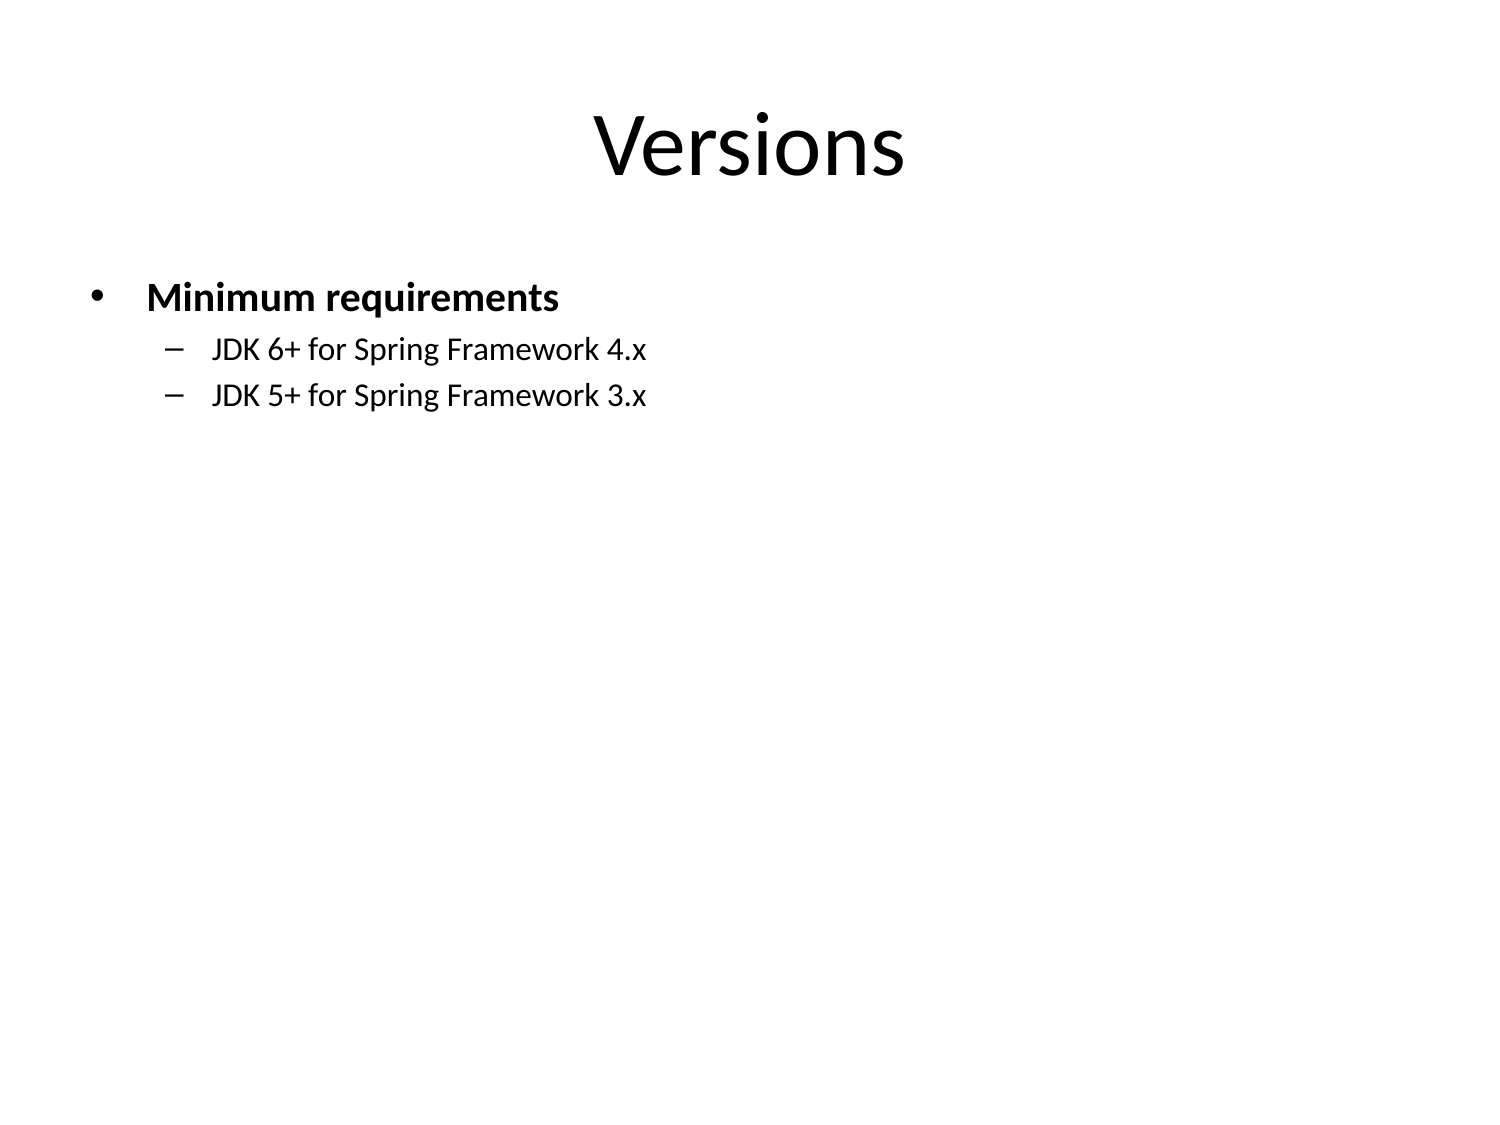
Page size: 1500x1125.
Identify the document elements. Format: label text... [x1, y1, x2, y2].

title Versions [75, 45, 1425, 233]
list Minimum requirements JDK 6+ for Spring Framework 4.x JDK 5+ for Spring Framework 3.x [75, 262, 1425, 1005]
